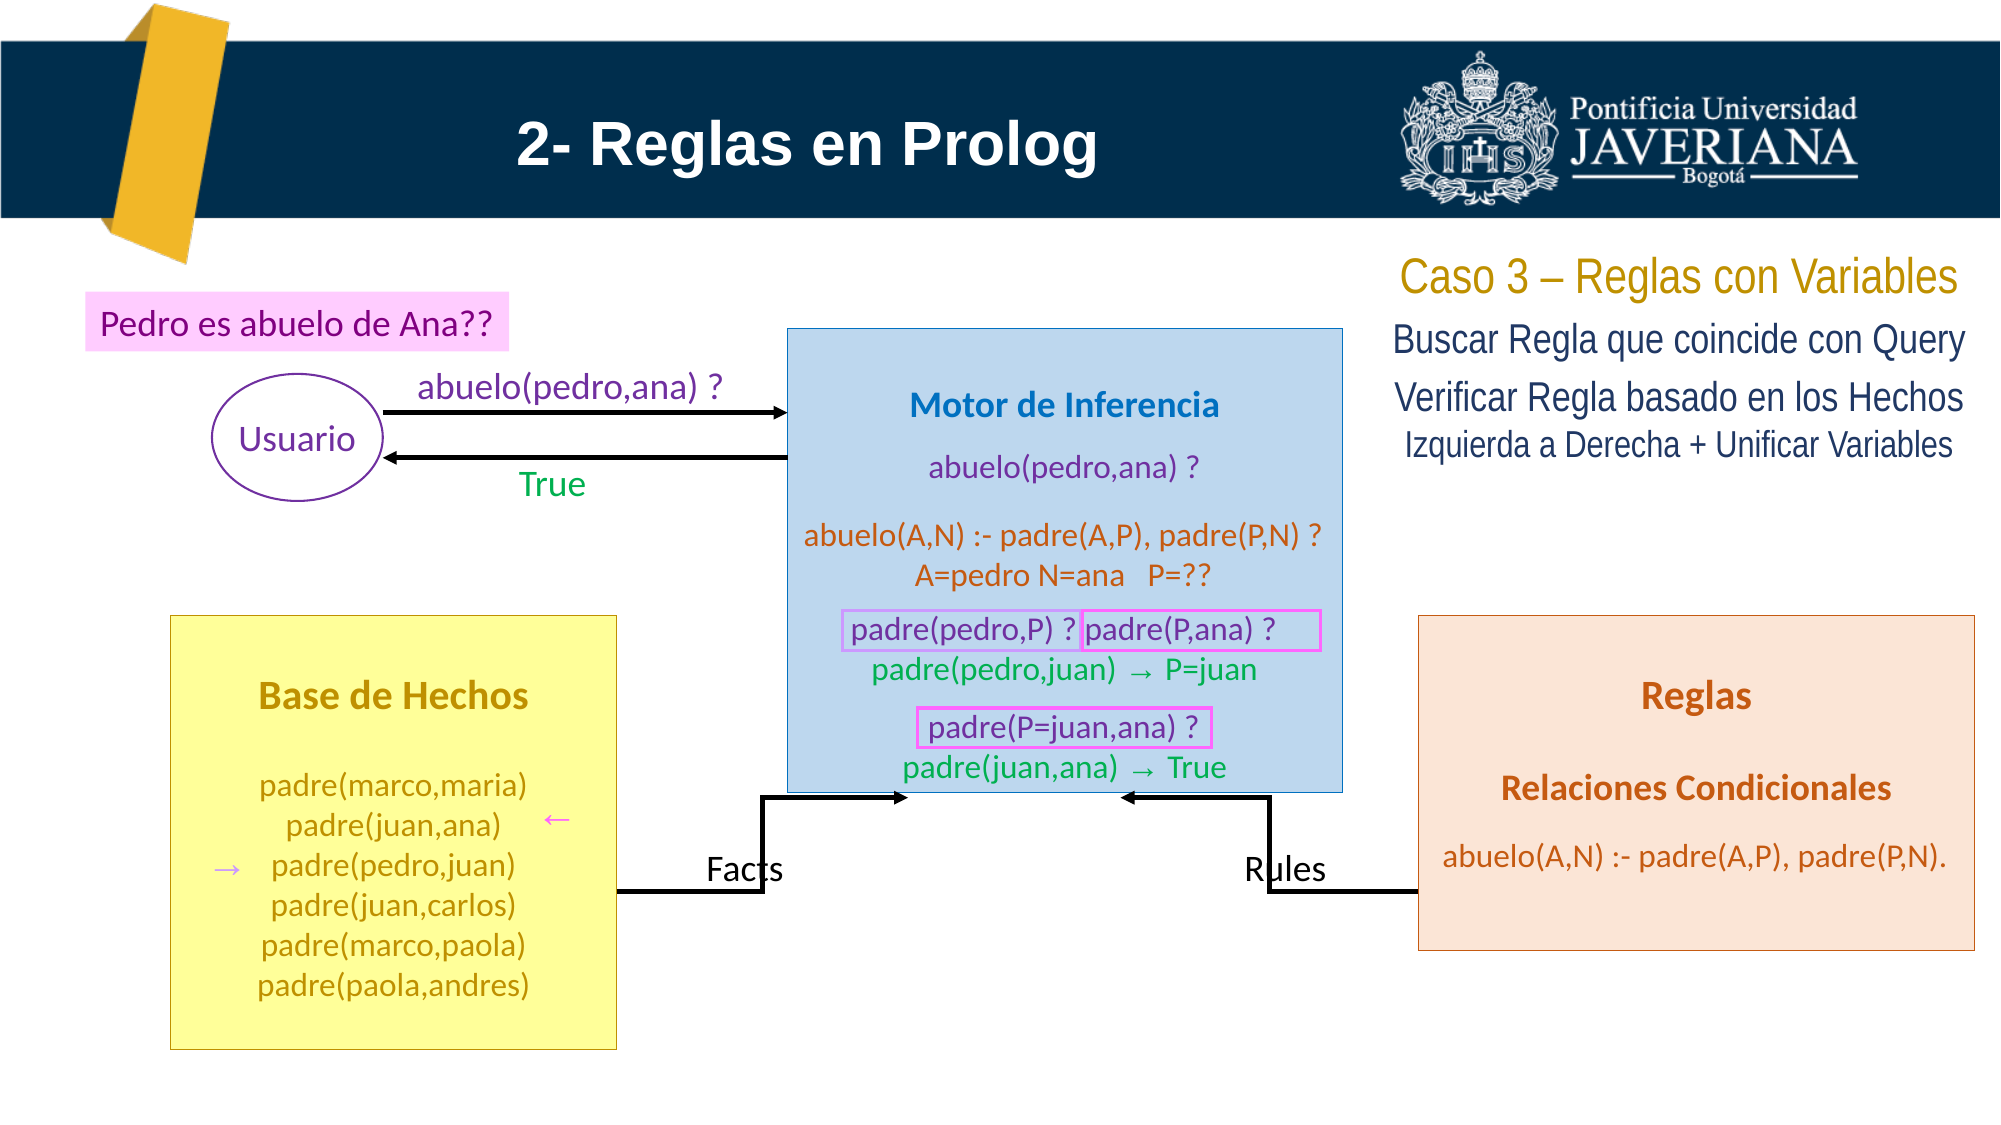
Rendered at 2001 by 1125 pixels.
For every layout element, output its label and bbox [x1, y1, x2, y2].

text_box [616, 797, 908, 892]
text_box [211, 373, 383, 501]
text_box [1120, 797, 1419, 892]
list [0, 0, 2000, 1125]
